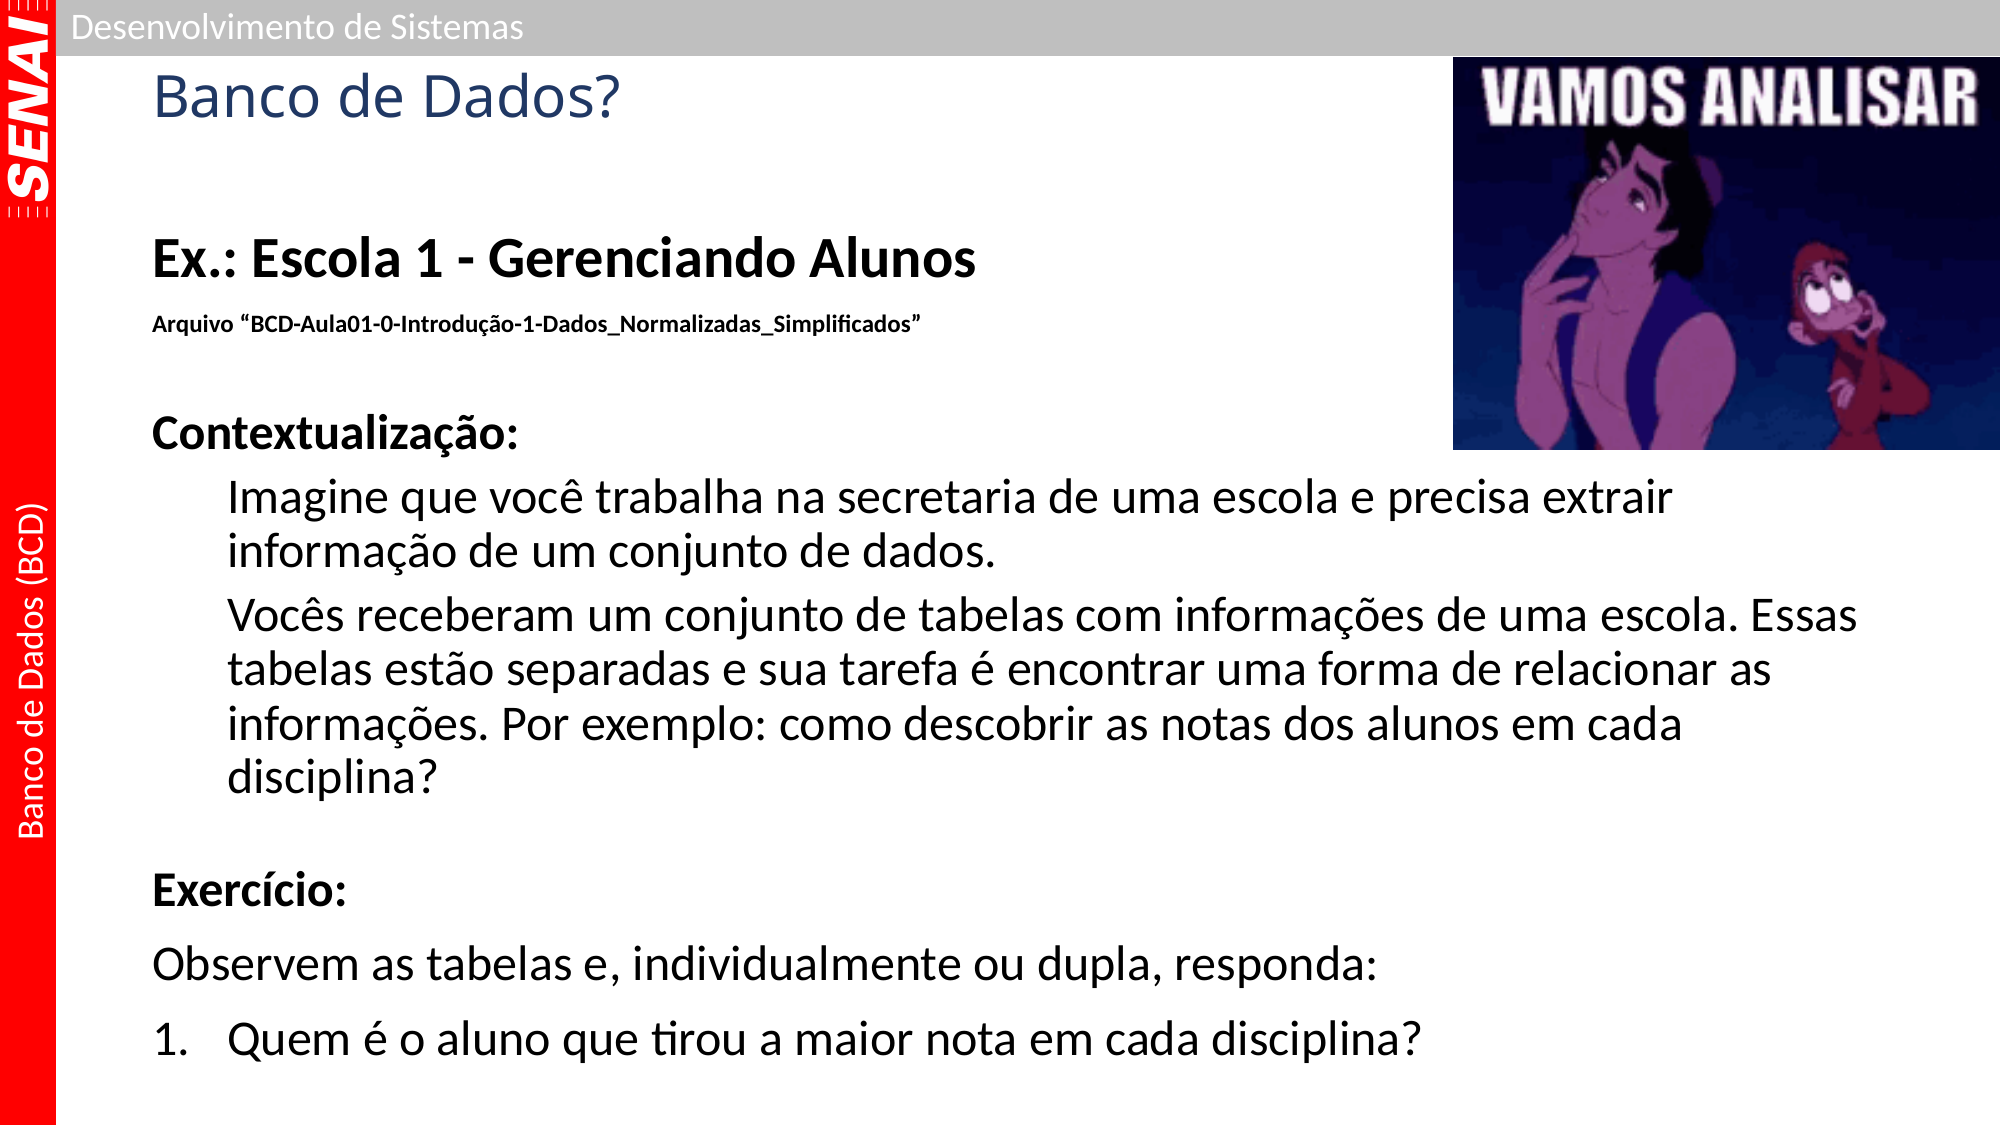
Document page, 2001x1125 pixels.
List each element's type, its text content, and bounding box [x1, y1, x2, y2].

text_box [109, 956, 1971, 1108]
picture [0, 0, 56, 217]
picture [1453, 57, 2000, 450]
title Banco de Dados? [137, 59, 1453, 136]
text_box Ex.: Escola 1 - Gerenciando Alunos Arquivo “BCD-Aula01-0-Introdução-1-Dados_Normalizadas_Simplificados” Contextualização: Imagine que você trabalha na secretaria de uma escola e precisa extrair informação de um conjunto de dados. Vocês receberam um conjunto de tabelas com informações de uma escola. Essas tabelas estão separadas e sua tarefa é encontrar uma forma de relacionar as informações. Por exemplo: como descobrir as notas dos alunos em cada disciplina? Exercício: Observem as tabelas e, individualmente ou dupla, responda: Quem é o aluno que tirou a maior nota em cada disciplina? [137, 219, 1921, 956]
